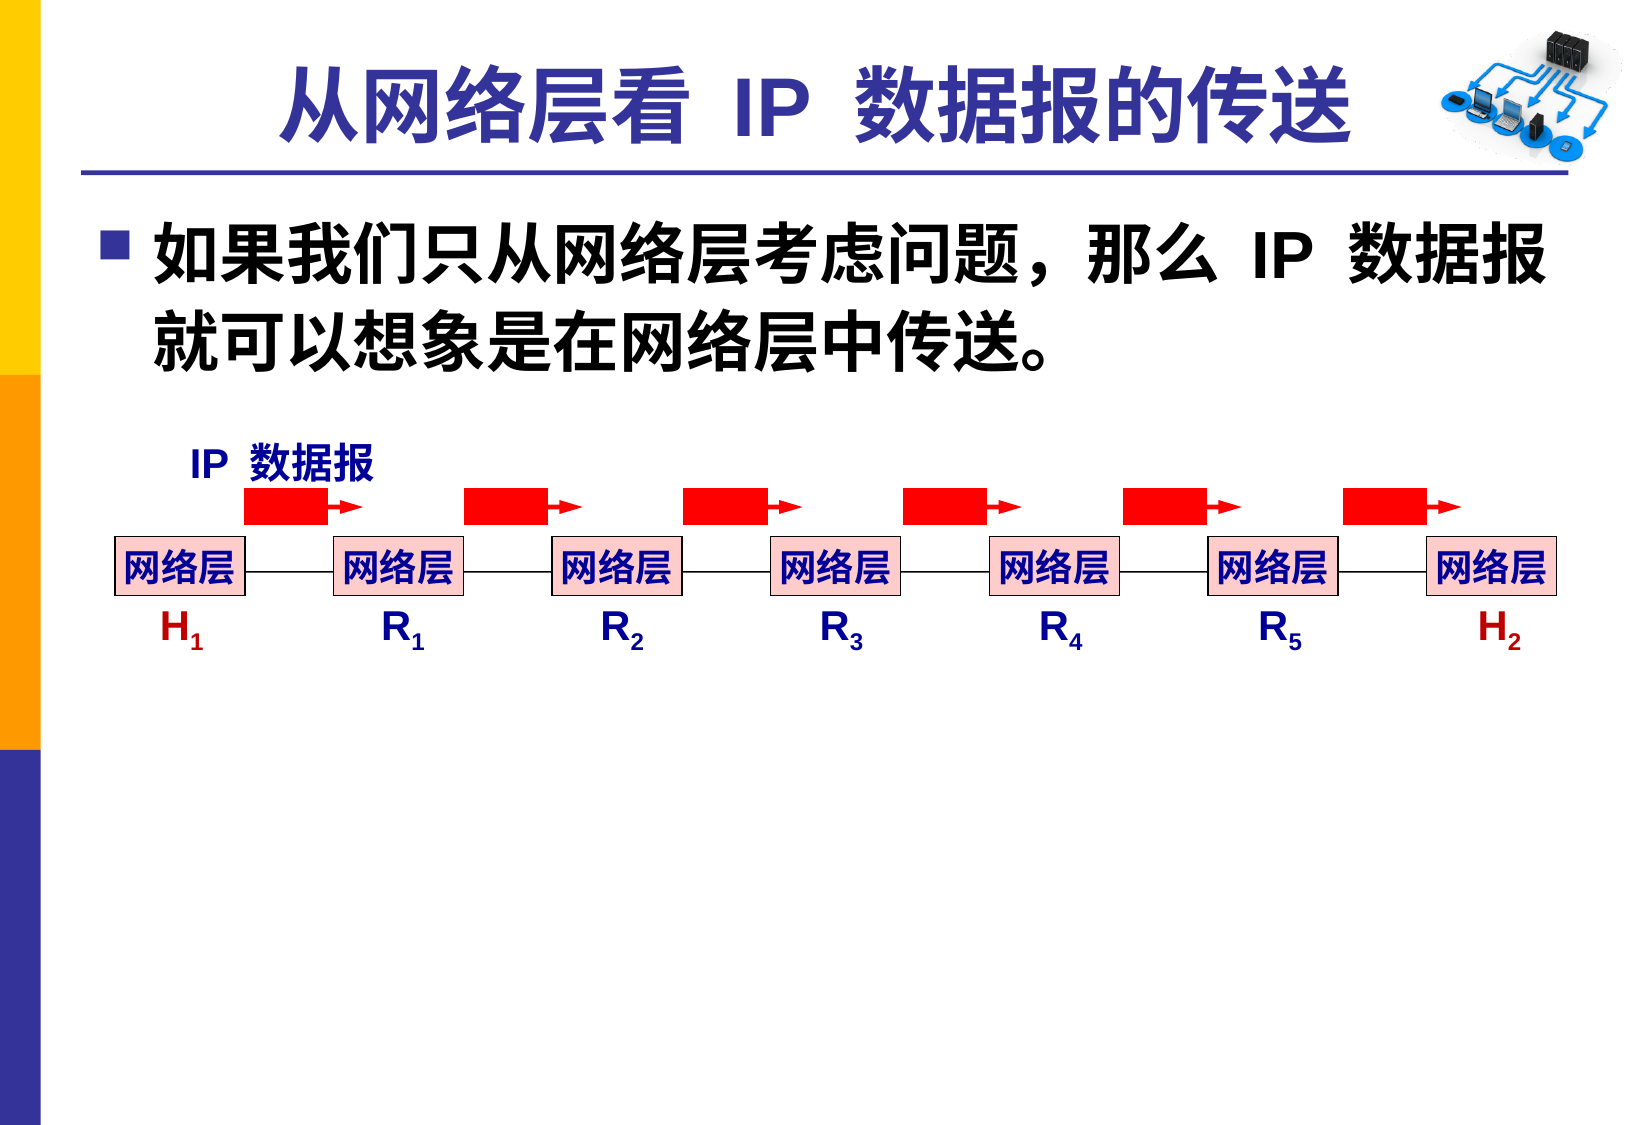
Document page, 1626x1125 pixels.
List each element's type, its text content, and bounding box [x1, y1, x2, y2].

title 从网络层看 IP 数据报的传送 [81, 30, 1569, 161]
list 如果我们只从网络层考虑问题，那么 IP 数据报就可以想象是在网络层中传送。 [81, 196, 1569, 1006]
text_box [114, 429, 1557, 658]
picture [1438, 30, 1624, 165]
